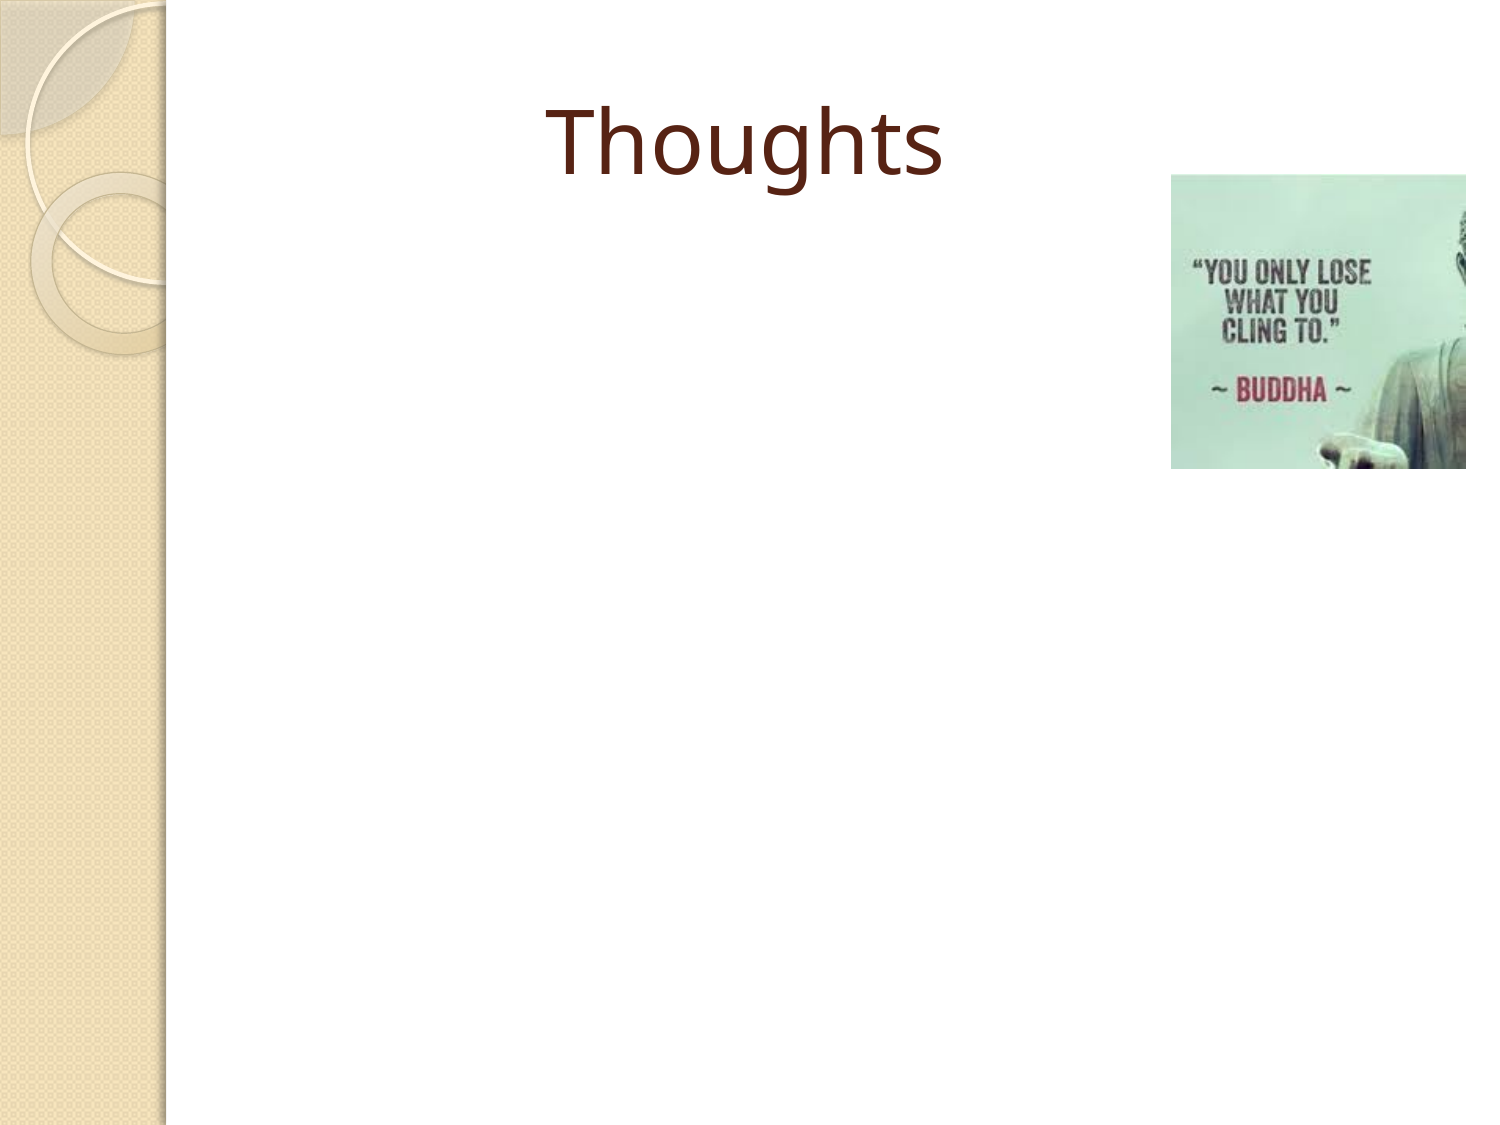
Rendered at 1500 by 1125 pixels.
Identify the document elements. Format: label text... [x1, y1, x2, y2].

title Thoughts [24, 45, 1466, 233]
picture [1171, 174, 1466, 469]
